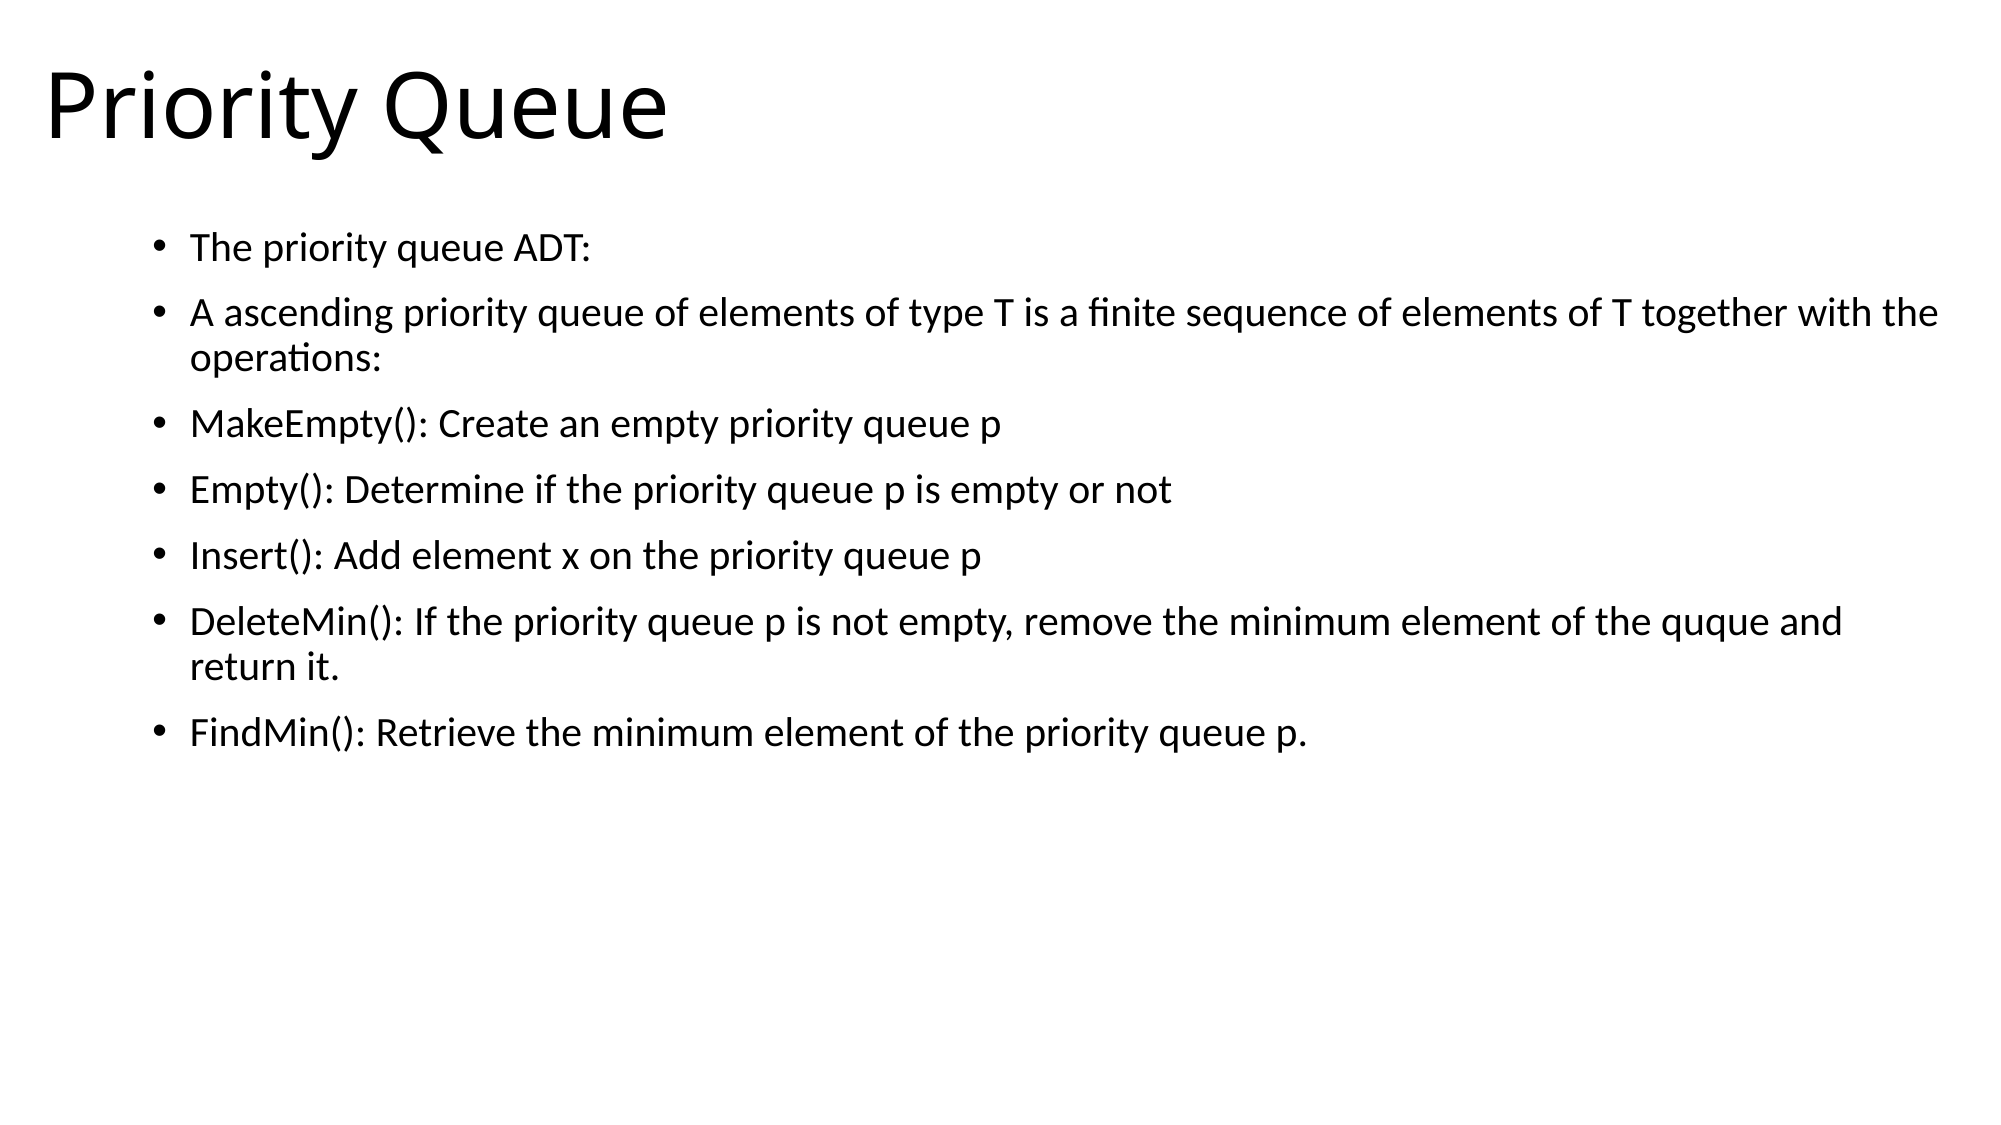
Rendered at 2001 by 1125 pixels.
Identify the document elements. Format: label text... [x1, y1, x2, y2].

title Priority Queue [28, 0, 1754, 218]
list The priority queue ADT: A ascending priority queue of elements of type T is a finite sequence of elements of T together with the operations: MakeEmpty(): Create an empty priority queue p Empty(): Determine if the priority queue p is empty or not Insert(): Add element x on the priority queue p DeleteMin(): If the priority queue p is not empty, remove the minimum element of the quque and return it. FindMin(): Retrieve the minimum element of the priority queue p. [137, 217, 1966, 1014]
